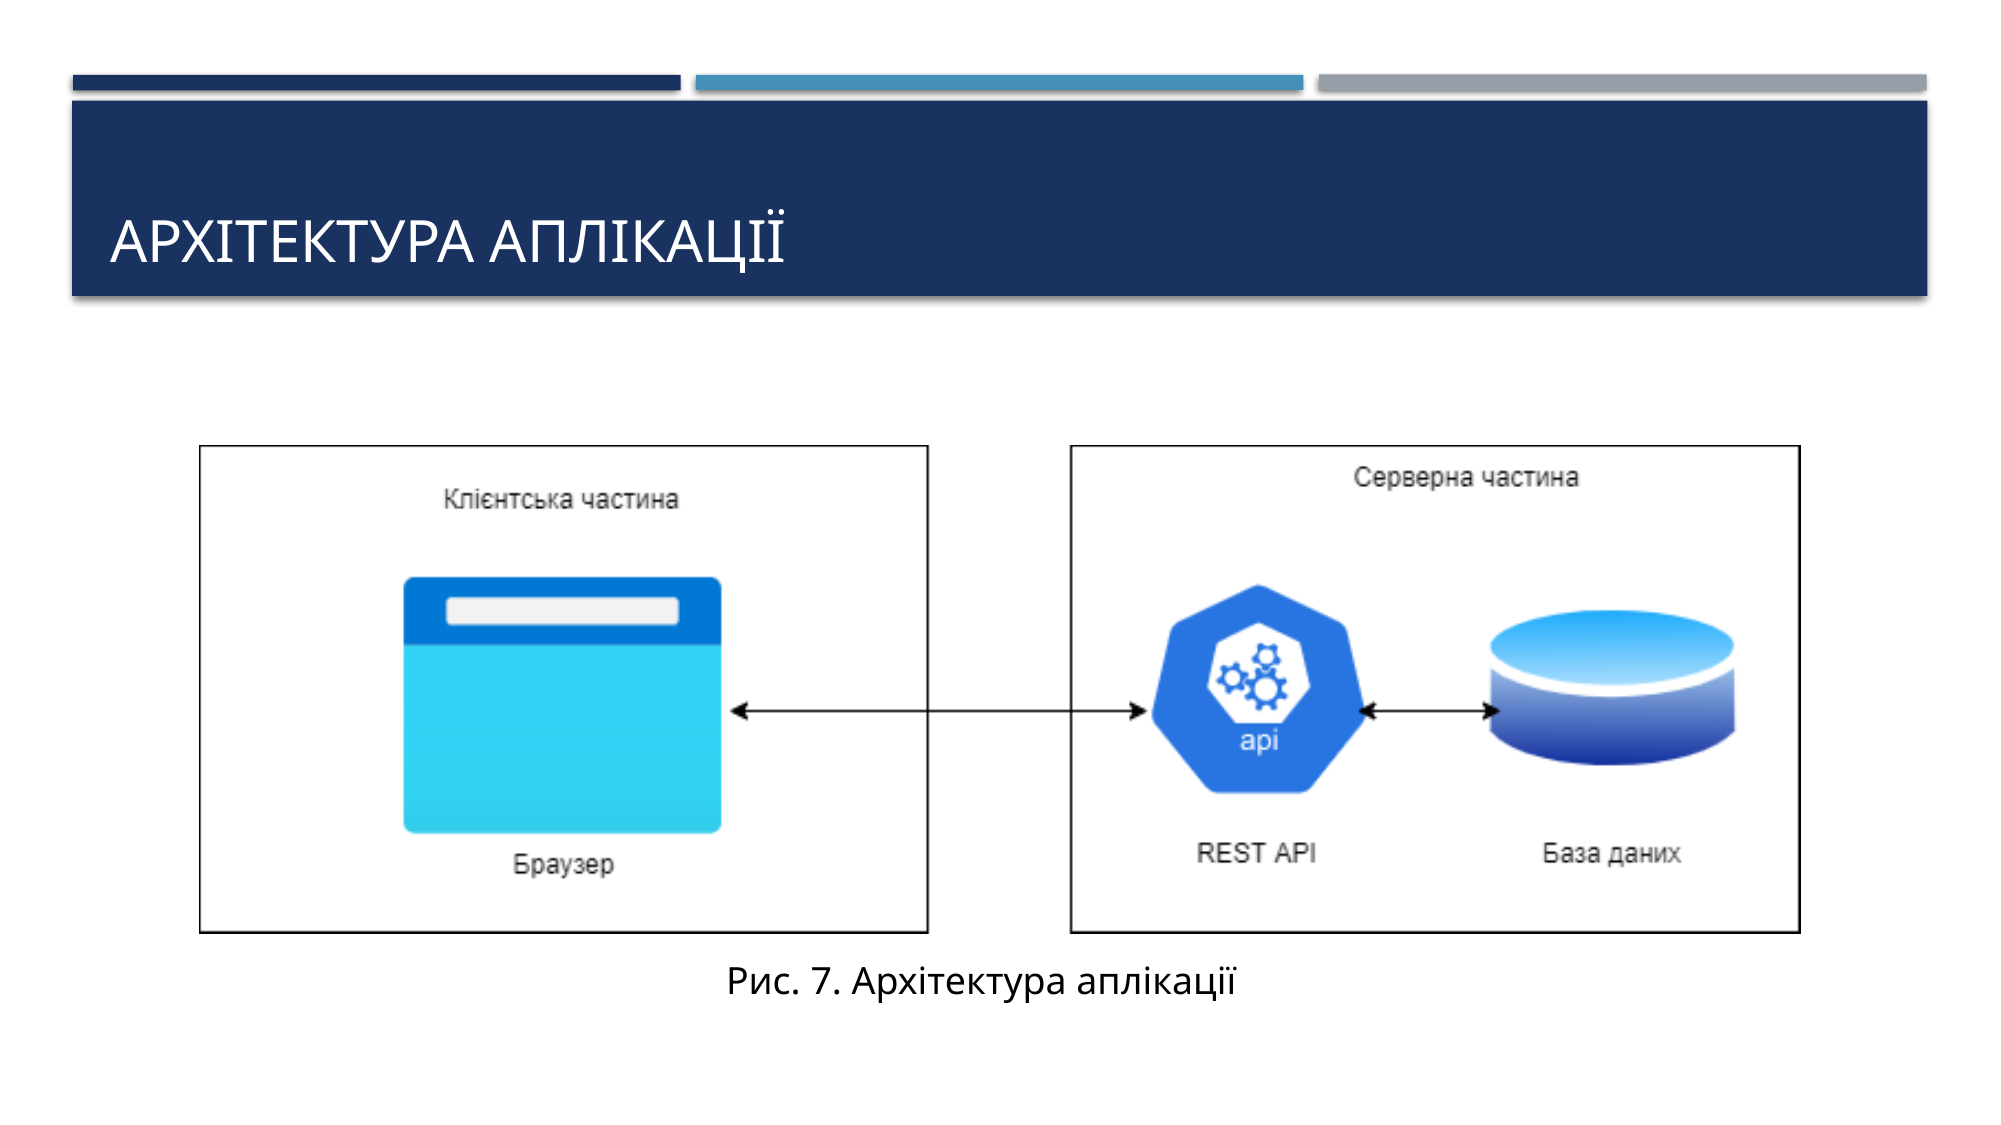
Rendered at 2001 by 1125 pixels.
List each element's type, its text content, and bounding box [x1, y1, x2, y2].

text_box Рис. 7. Архітектура аплікації [711, 949, 1252, 1009]
title Архітектура аплікації [95, 115, 1905, 282]
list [198, 445, 1802, 934]
